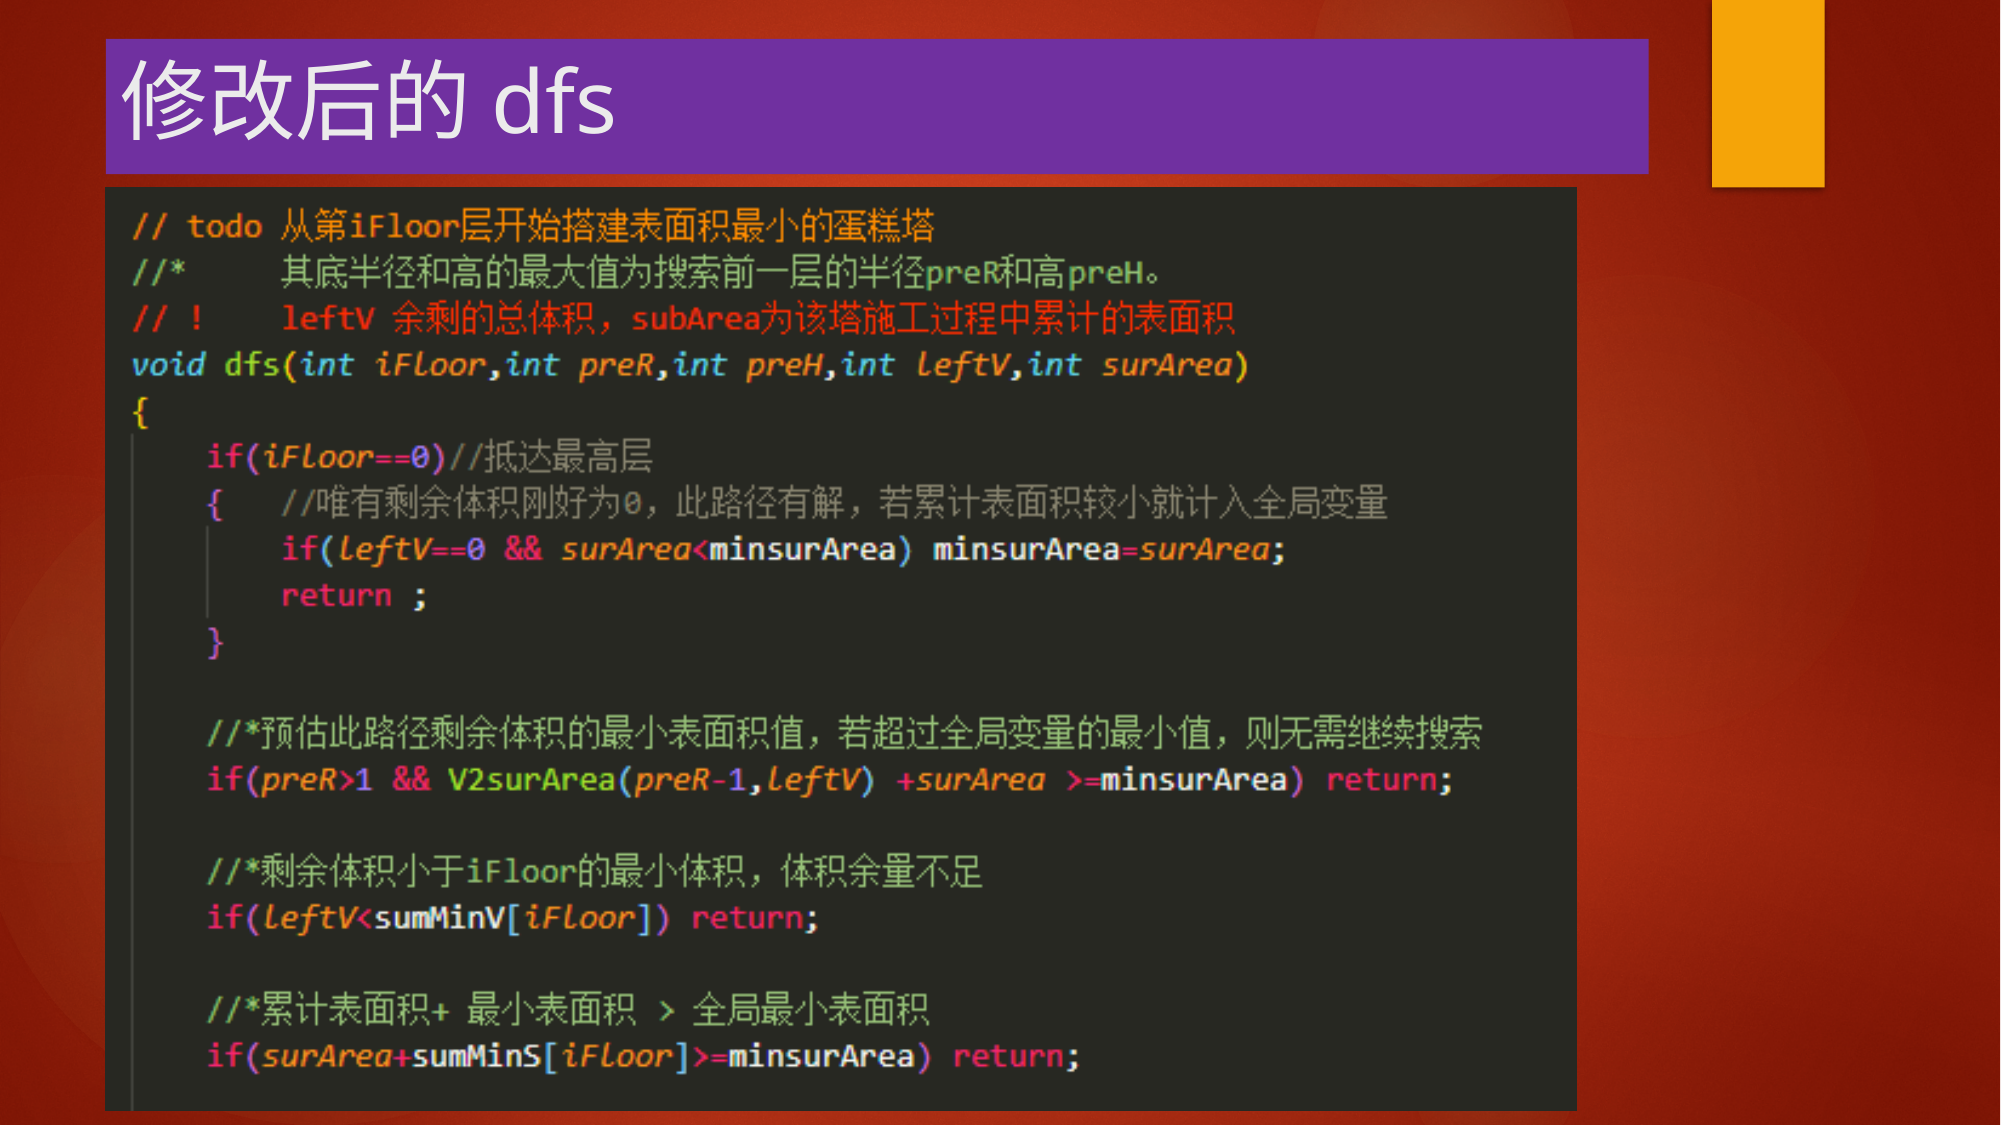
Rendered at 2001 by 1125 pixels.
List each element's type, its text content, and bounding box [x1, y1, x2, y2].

title 修改后的dfs [105, 38, 1649, 175]
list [105, 187, 1577, 1112]
